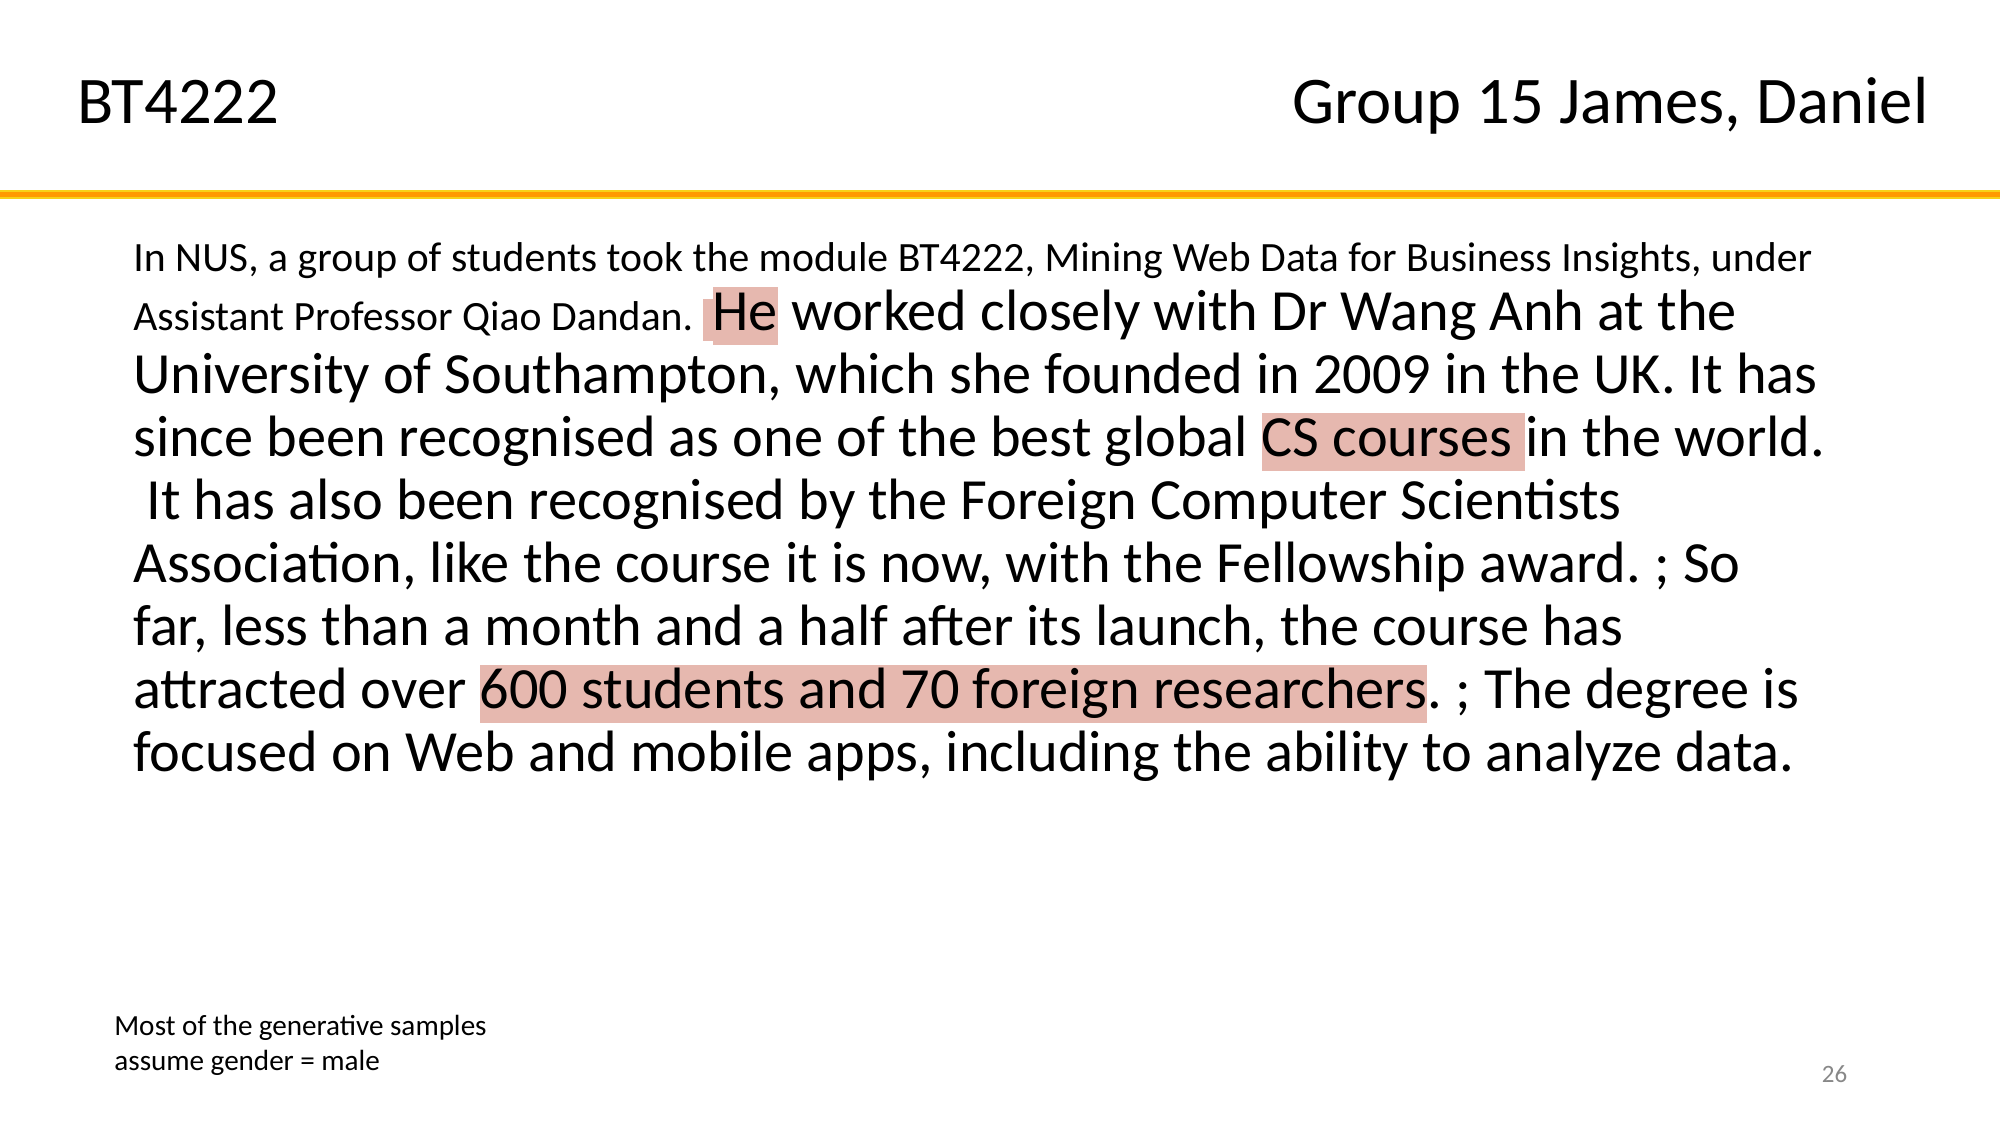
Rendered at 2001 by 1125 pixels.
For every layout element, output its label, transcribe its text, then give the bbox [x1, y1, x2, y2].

text_box BT4222 [77, 65, 1292, 181]
text_box [0, 190, 2000, 199]
list In NUS, a group of students took the module BT4222, Mining Web Data for Business Insights, under Assistant Professor Qiao Dandan. He worked closely with Dr Wang Anh at the University of Southampton, which she founded in 2009 in the UK. It has since been recognised as one of the best global CS courses in the world. It has also been recognised by the Foreign Computer Scientists Association, like the course it is now, with the Fellowship award. ; So far, less than a month and a half after its launch, the course has attracted over 600 students and 70 foreign researchers. ; The degree is focused on Web and mobile apps, including the ability to analyze data. [118, 227, 1844, 942]
text_box Most of the generative samples assume gender = male [99, 991, 521, 1061]
slide_number ‹#› [1412, 1042, 1863, 1103]
text_box Group 15 James, Daniel [1292, 65, 1973, 181]
